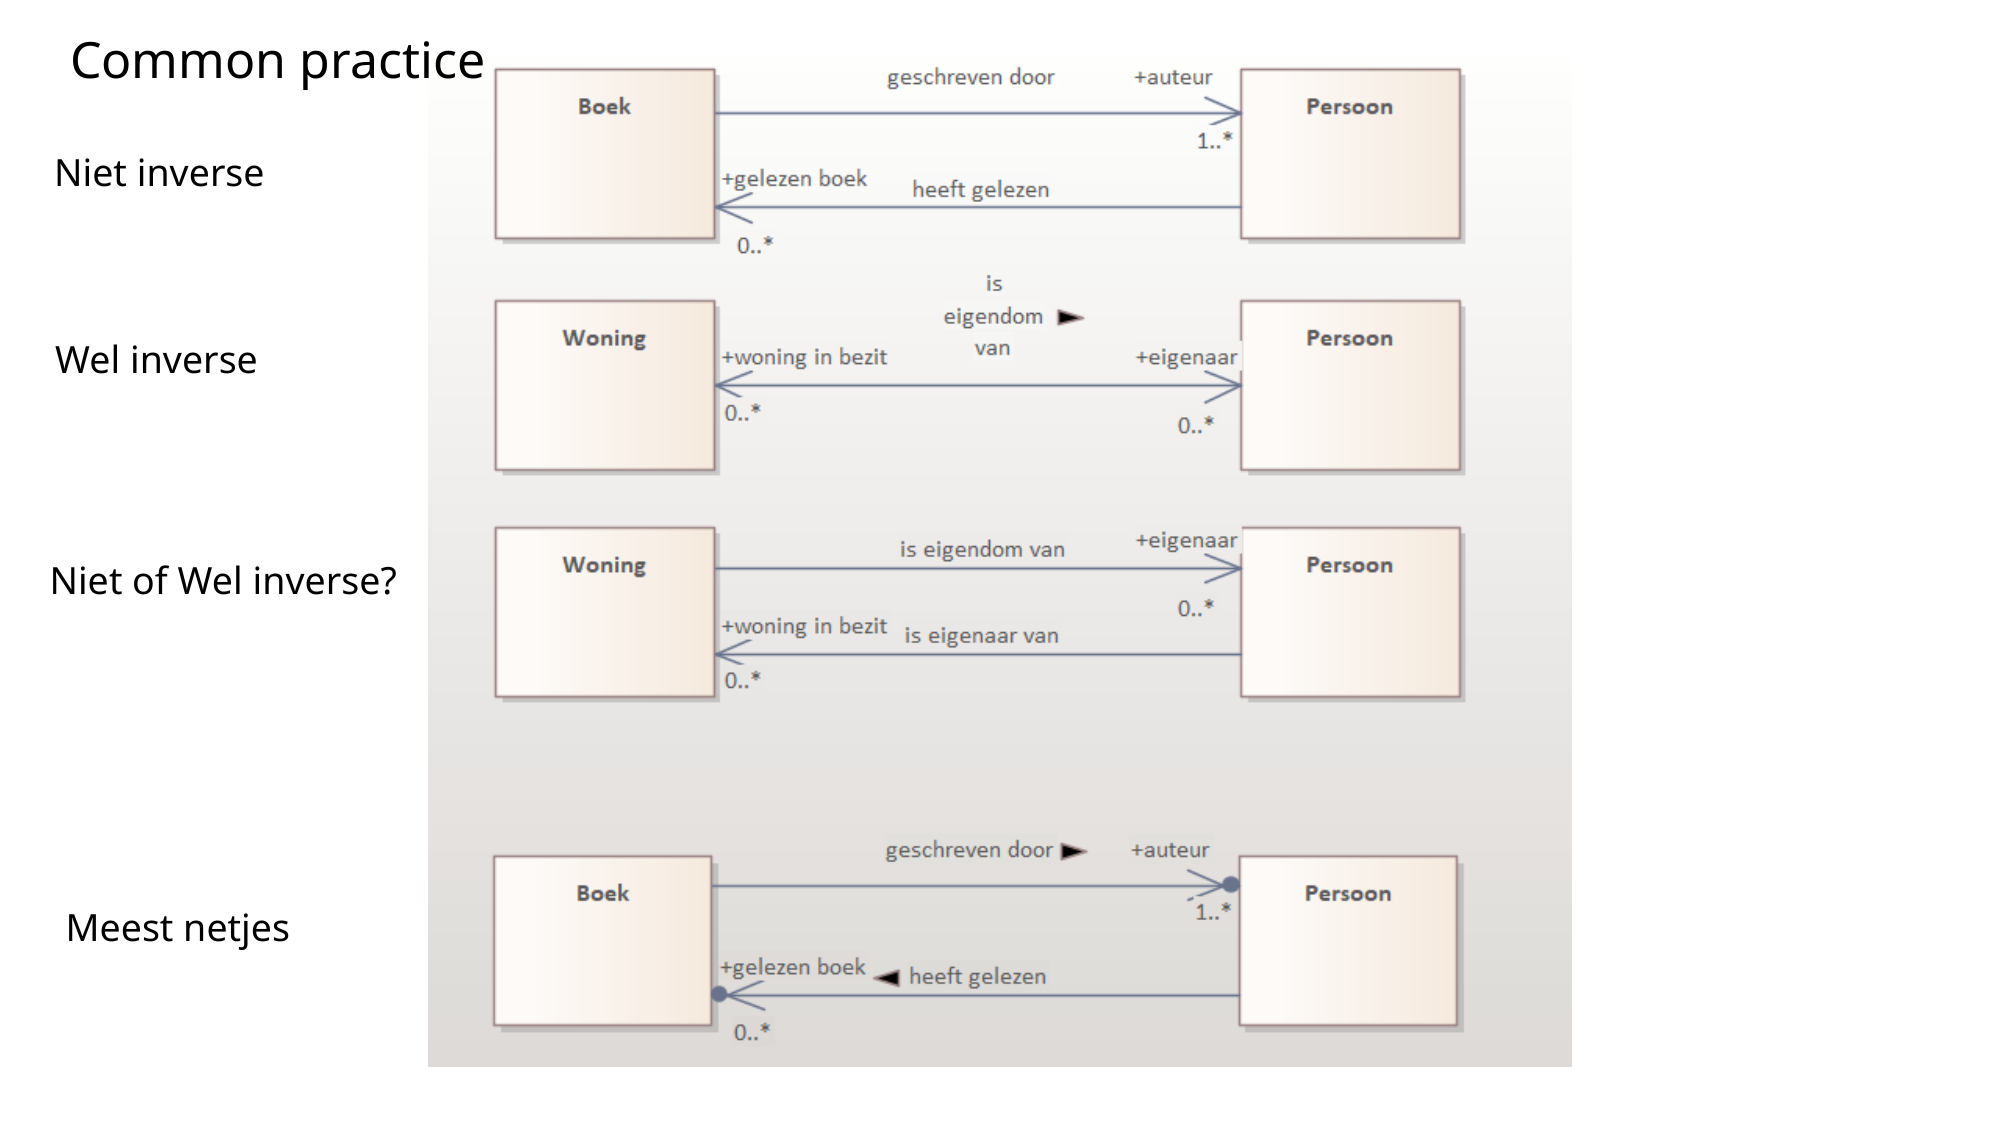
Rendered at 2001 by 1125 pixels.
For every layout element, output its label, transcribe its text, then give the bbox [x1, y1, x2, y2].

text_box Common practice [55, 21, 501, 97]
text_box Niet inverse [39, 141, 280, 202]
text_box Meest netjes [50, 896, 306, 957]
text_box Wel inverse [40, 328, 273, 389]
picture [427, 57, 1573, 1067]
text_box Niet of Wel inverse? [34, 549, 412, 610]
